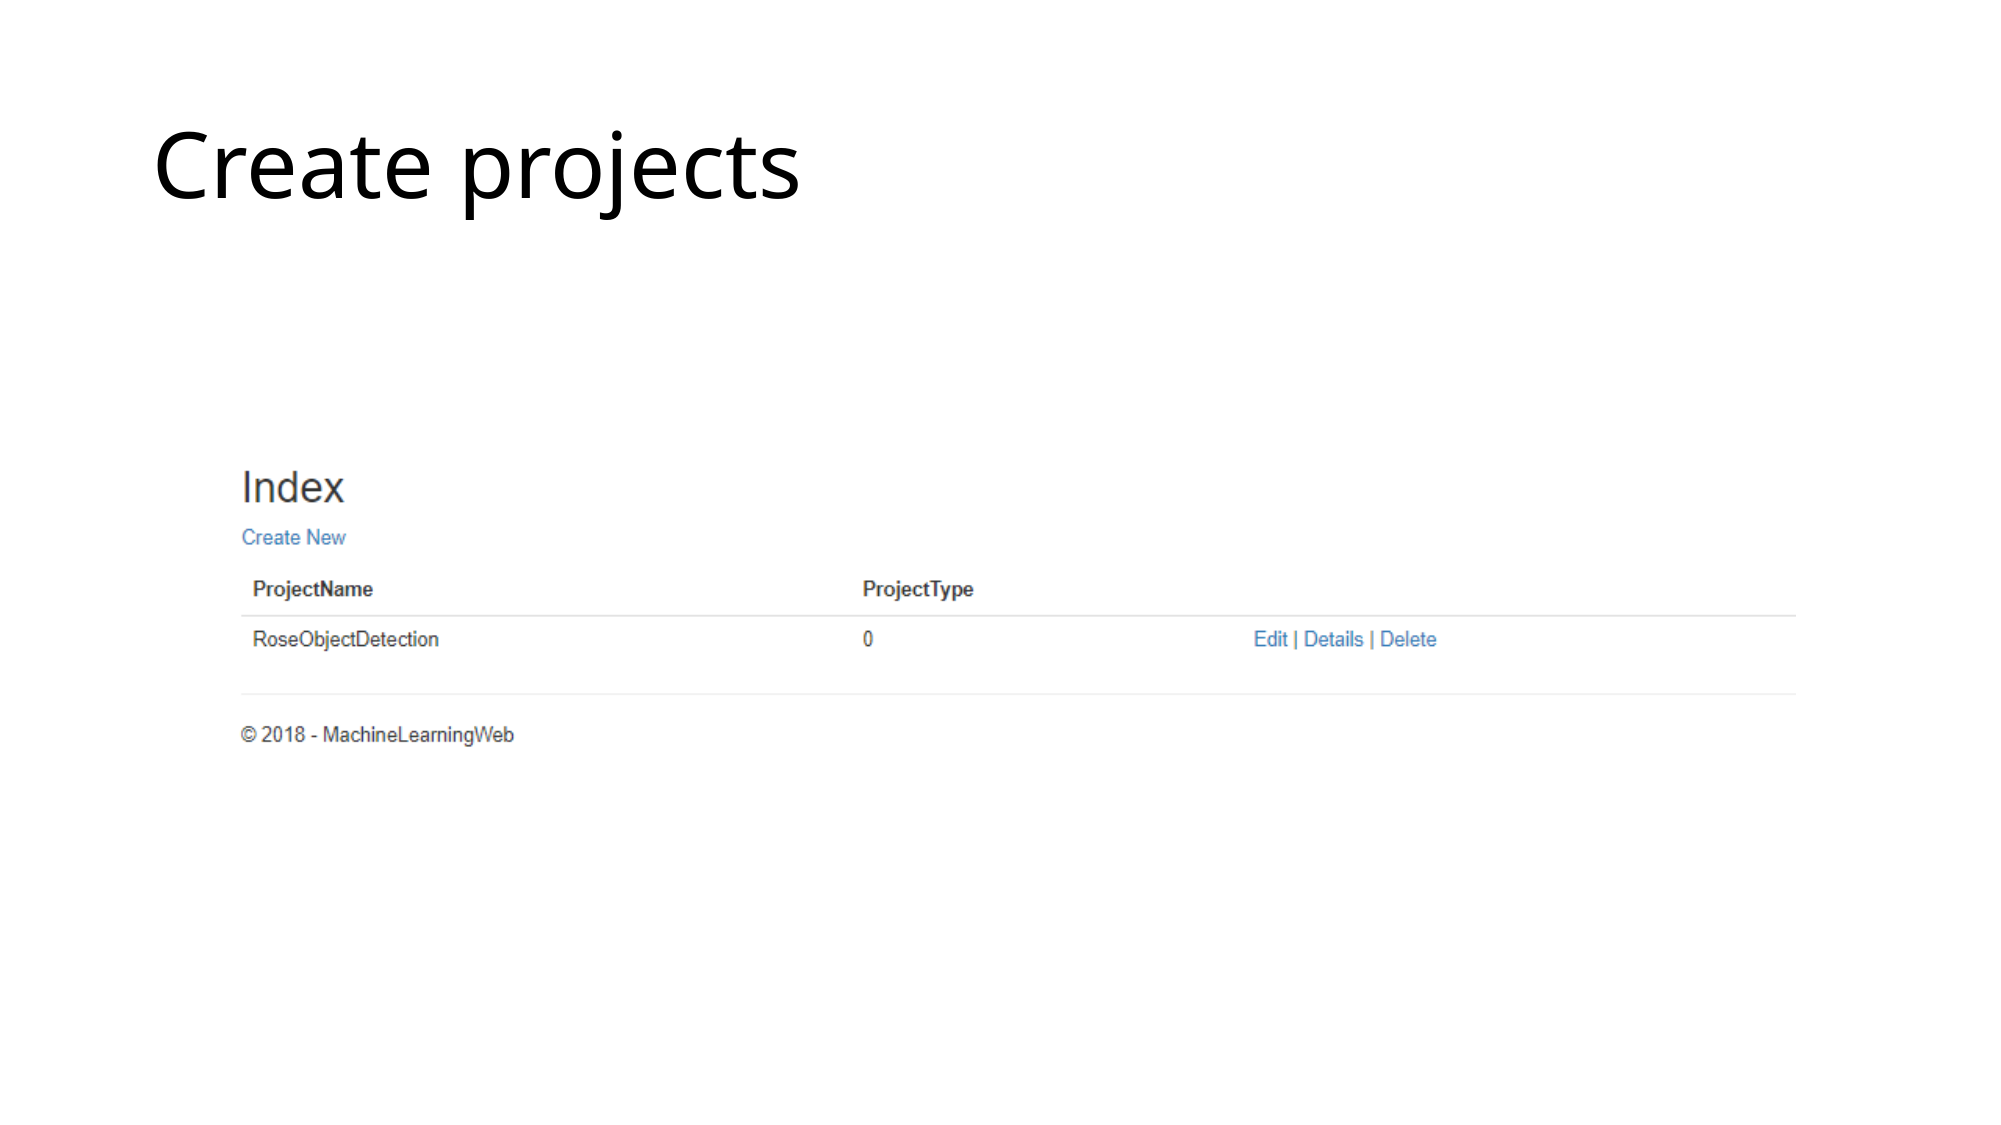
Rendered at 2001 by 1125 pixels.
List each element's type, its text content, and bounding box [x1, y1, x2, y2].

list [204, 443, 1796, 869]
title Create projects [137, 59, 1863, 278]
